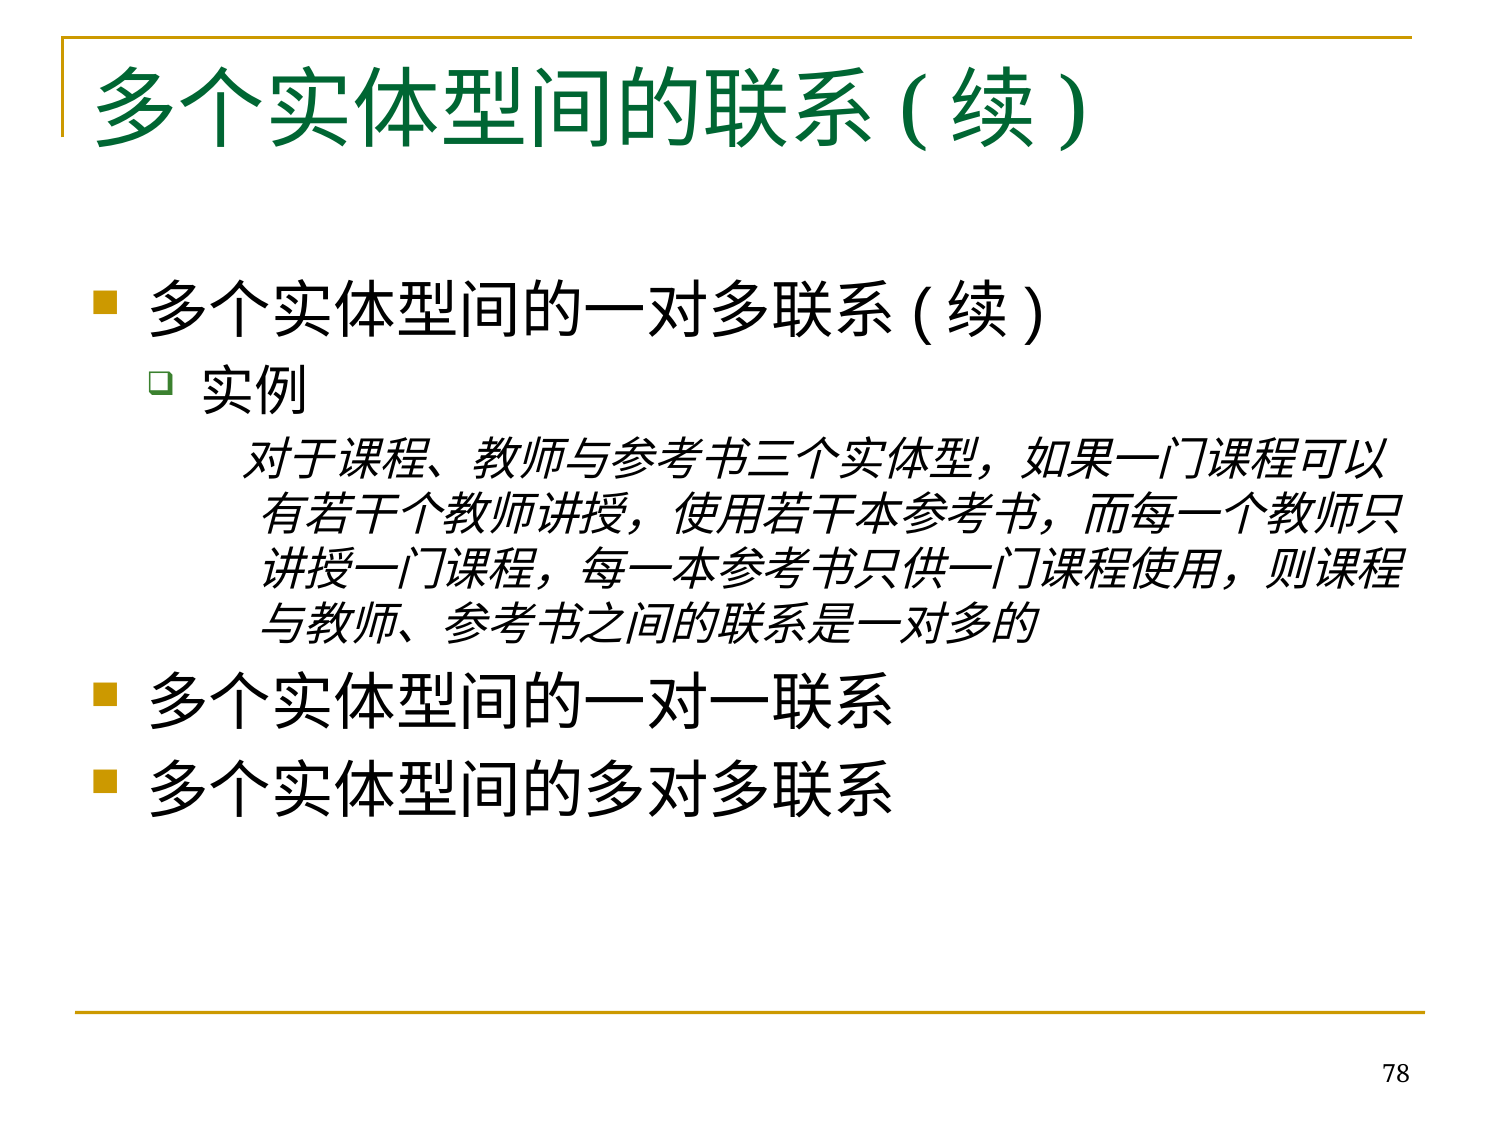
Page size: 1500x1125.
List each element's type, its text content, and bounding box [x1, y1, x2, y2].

title 多个实体型间的联系(续) [75, 45, 1425, 233]
list 多个实体型间的一对多联系(续) 实例 对于课程、教师与参考书三个实体型，如果一门课程可以有若干个教师讲授，使用若干本参考书，而每一个教师只讲授一门课程，每一本参考书只供一门课程使用，则课程与教师、参考书之间的联系是一对多的 多个实体型间的一对一联系 多个实体型间的多对多联系 [75, 262, 1425, 1006]
slide_number 78 [1074, 1023, 1426, 1100]
